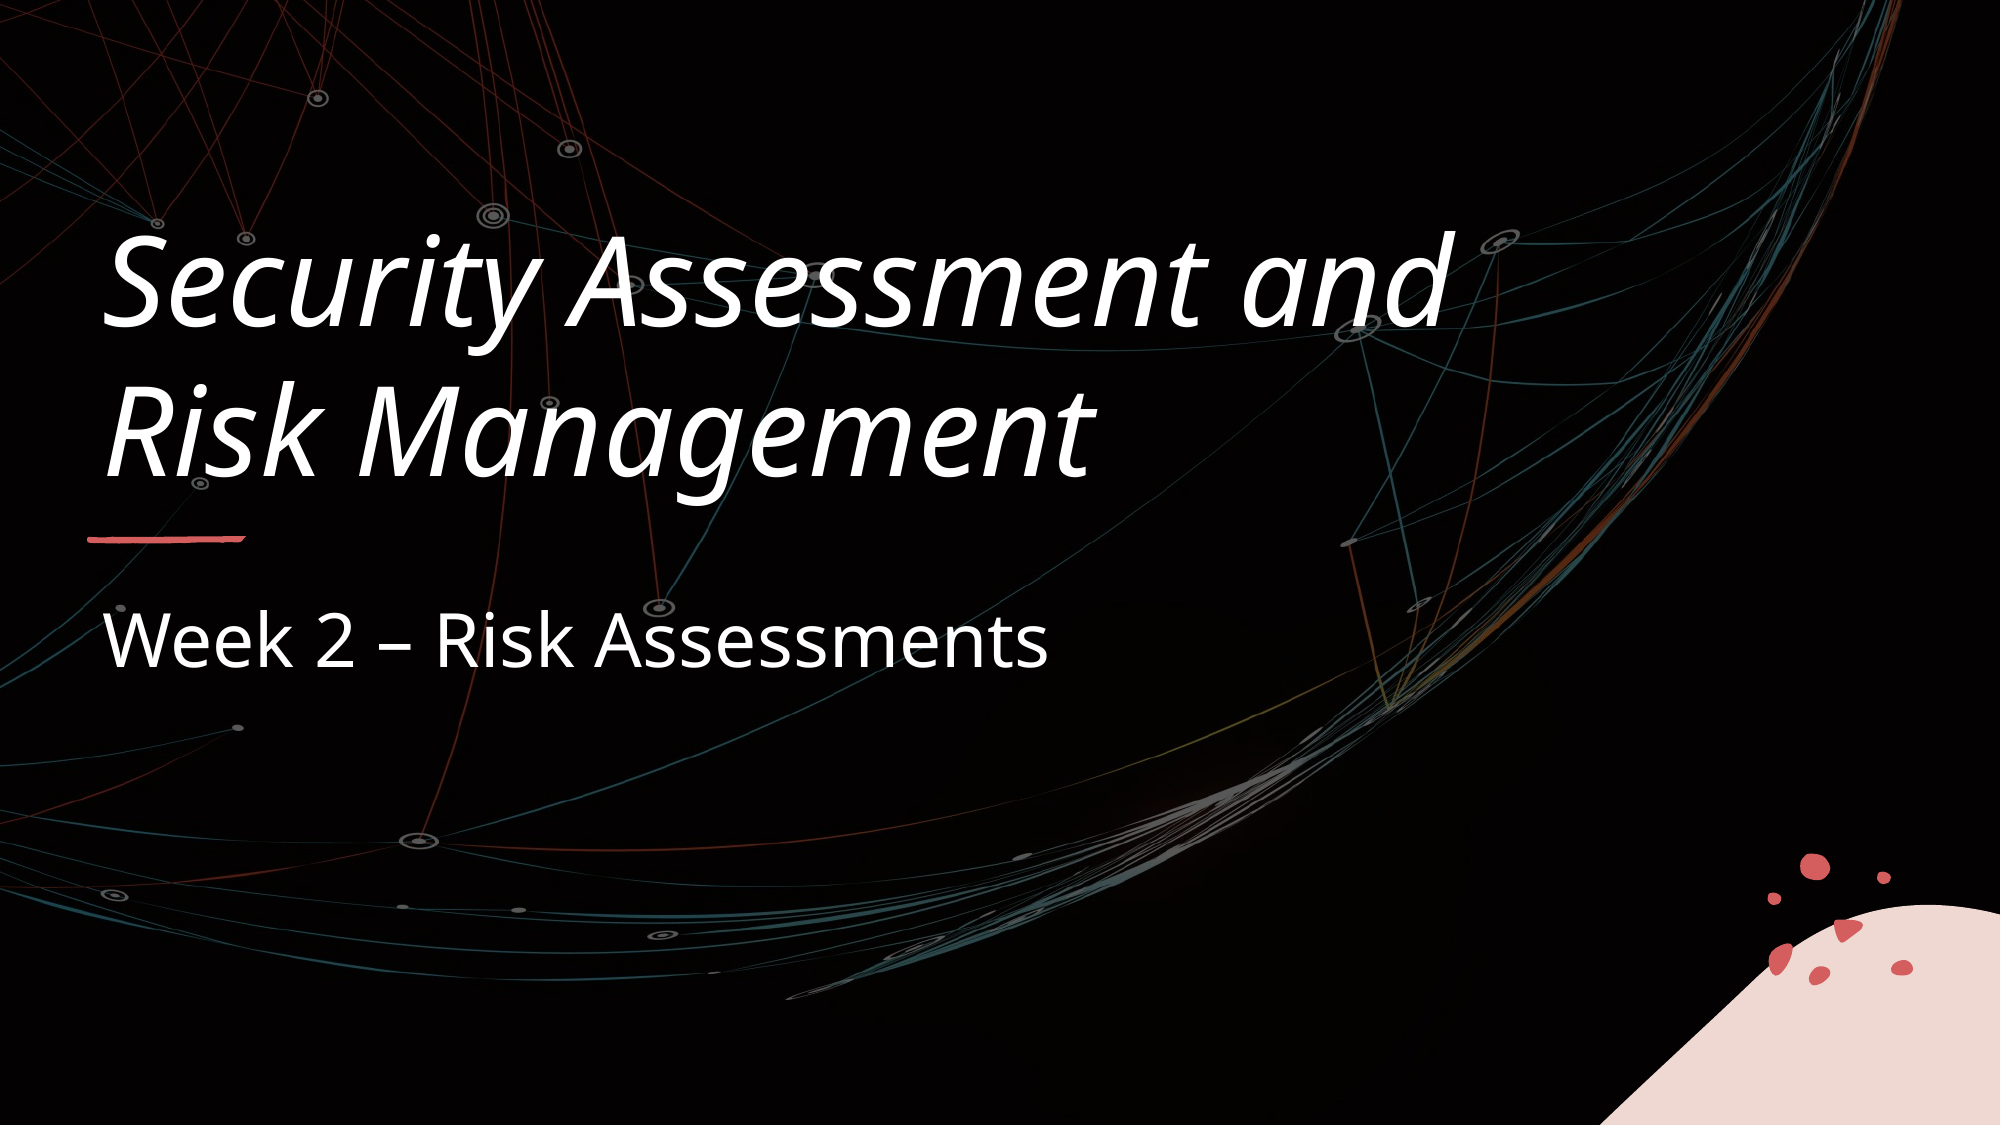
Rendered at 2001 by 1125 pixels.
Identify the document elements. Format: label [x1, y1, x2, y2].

picture [0, 0, 2000, 1125]
text_box [86, 536, 247, 544]
text_box [1767, 853, 1914, 986]
